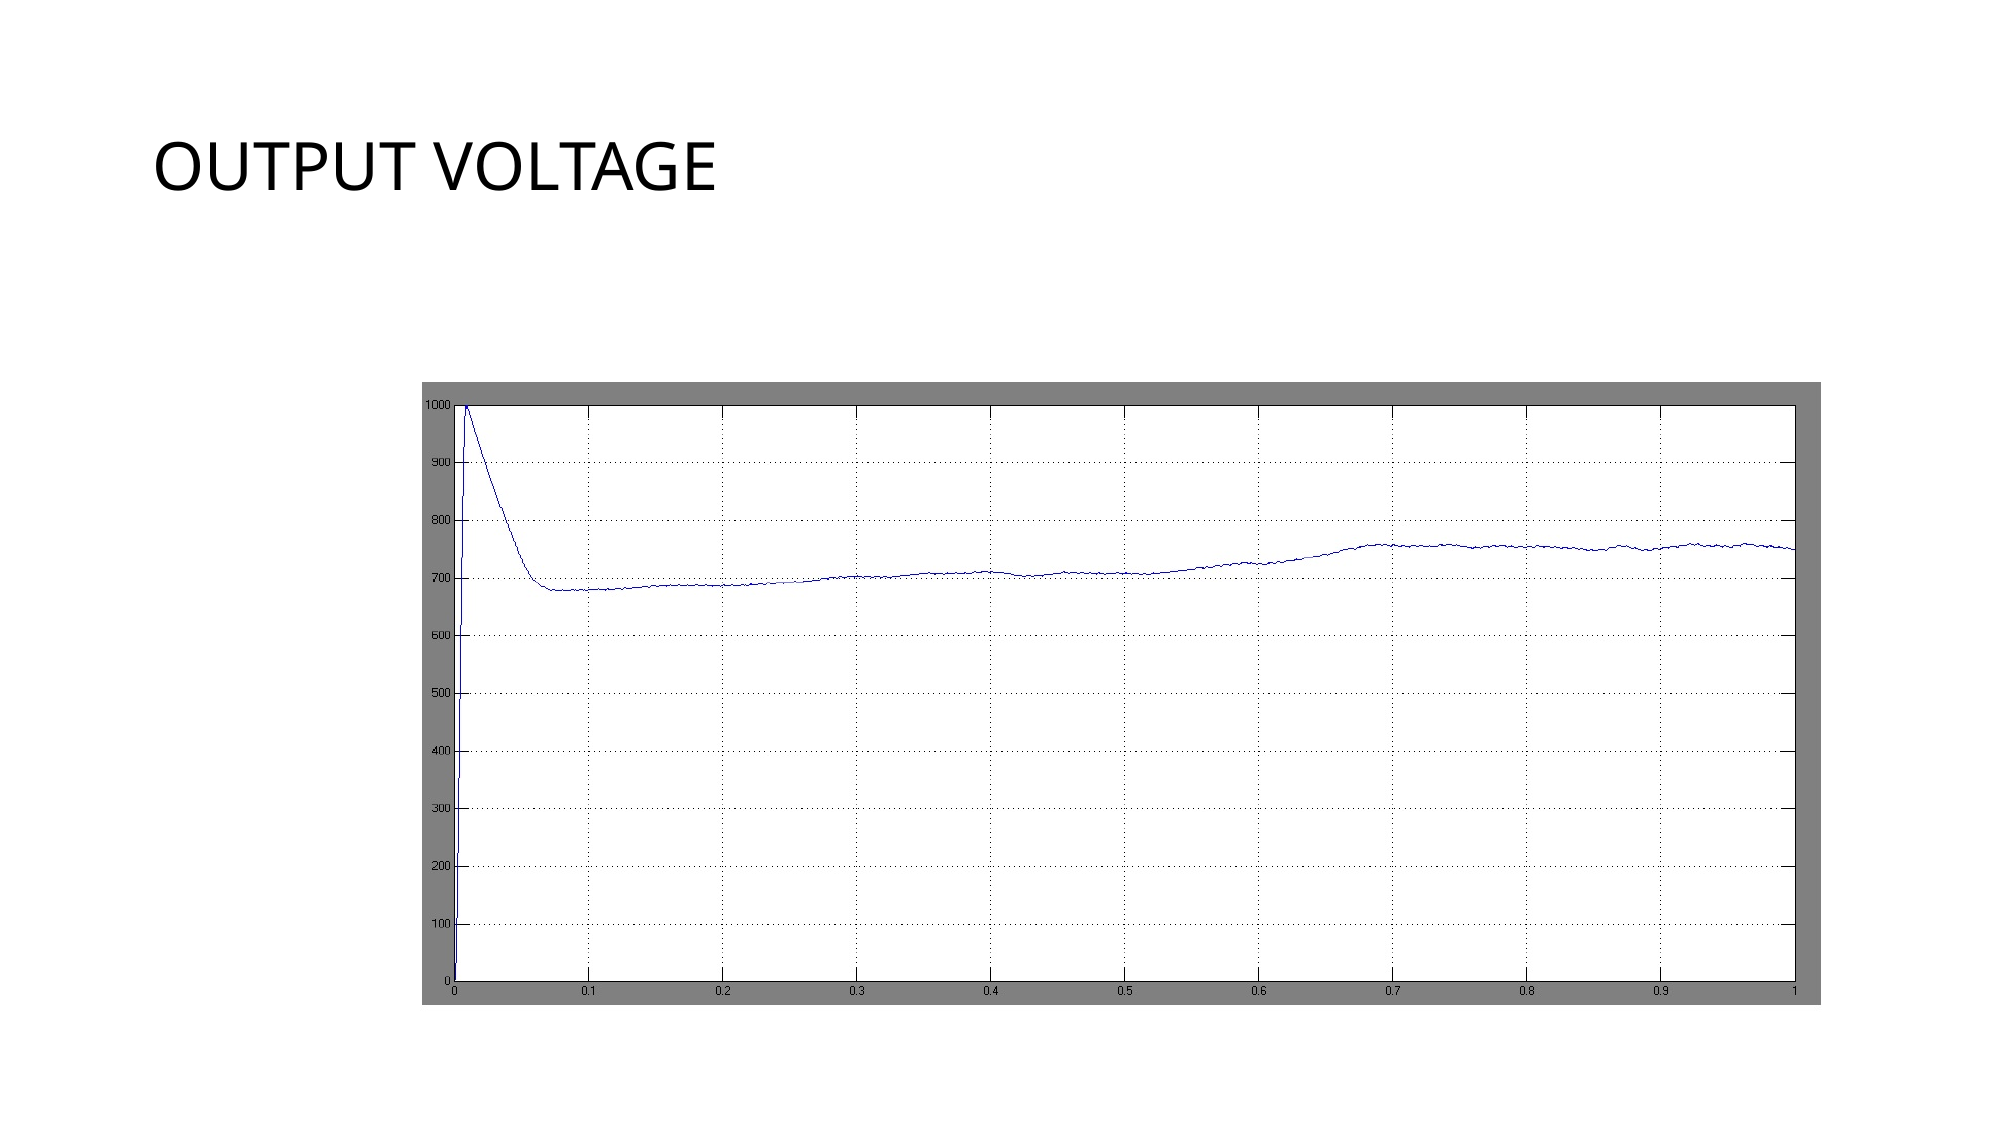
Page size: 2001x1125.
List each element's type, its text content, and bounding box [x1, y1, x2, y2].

title OUTPUT VOLTAGE [137, 59, 1863, 212]
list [0, 212, 1905, 1125]
